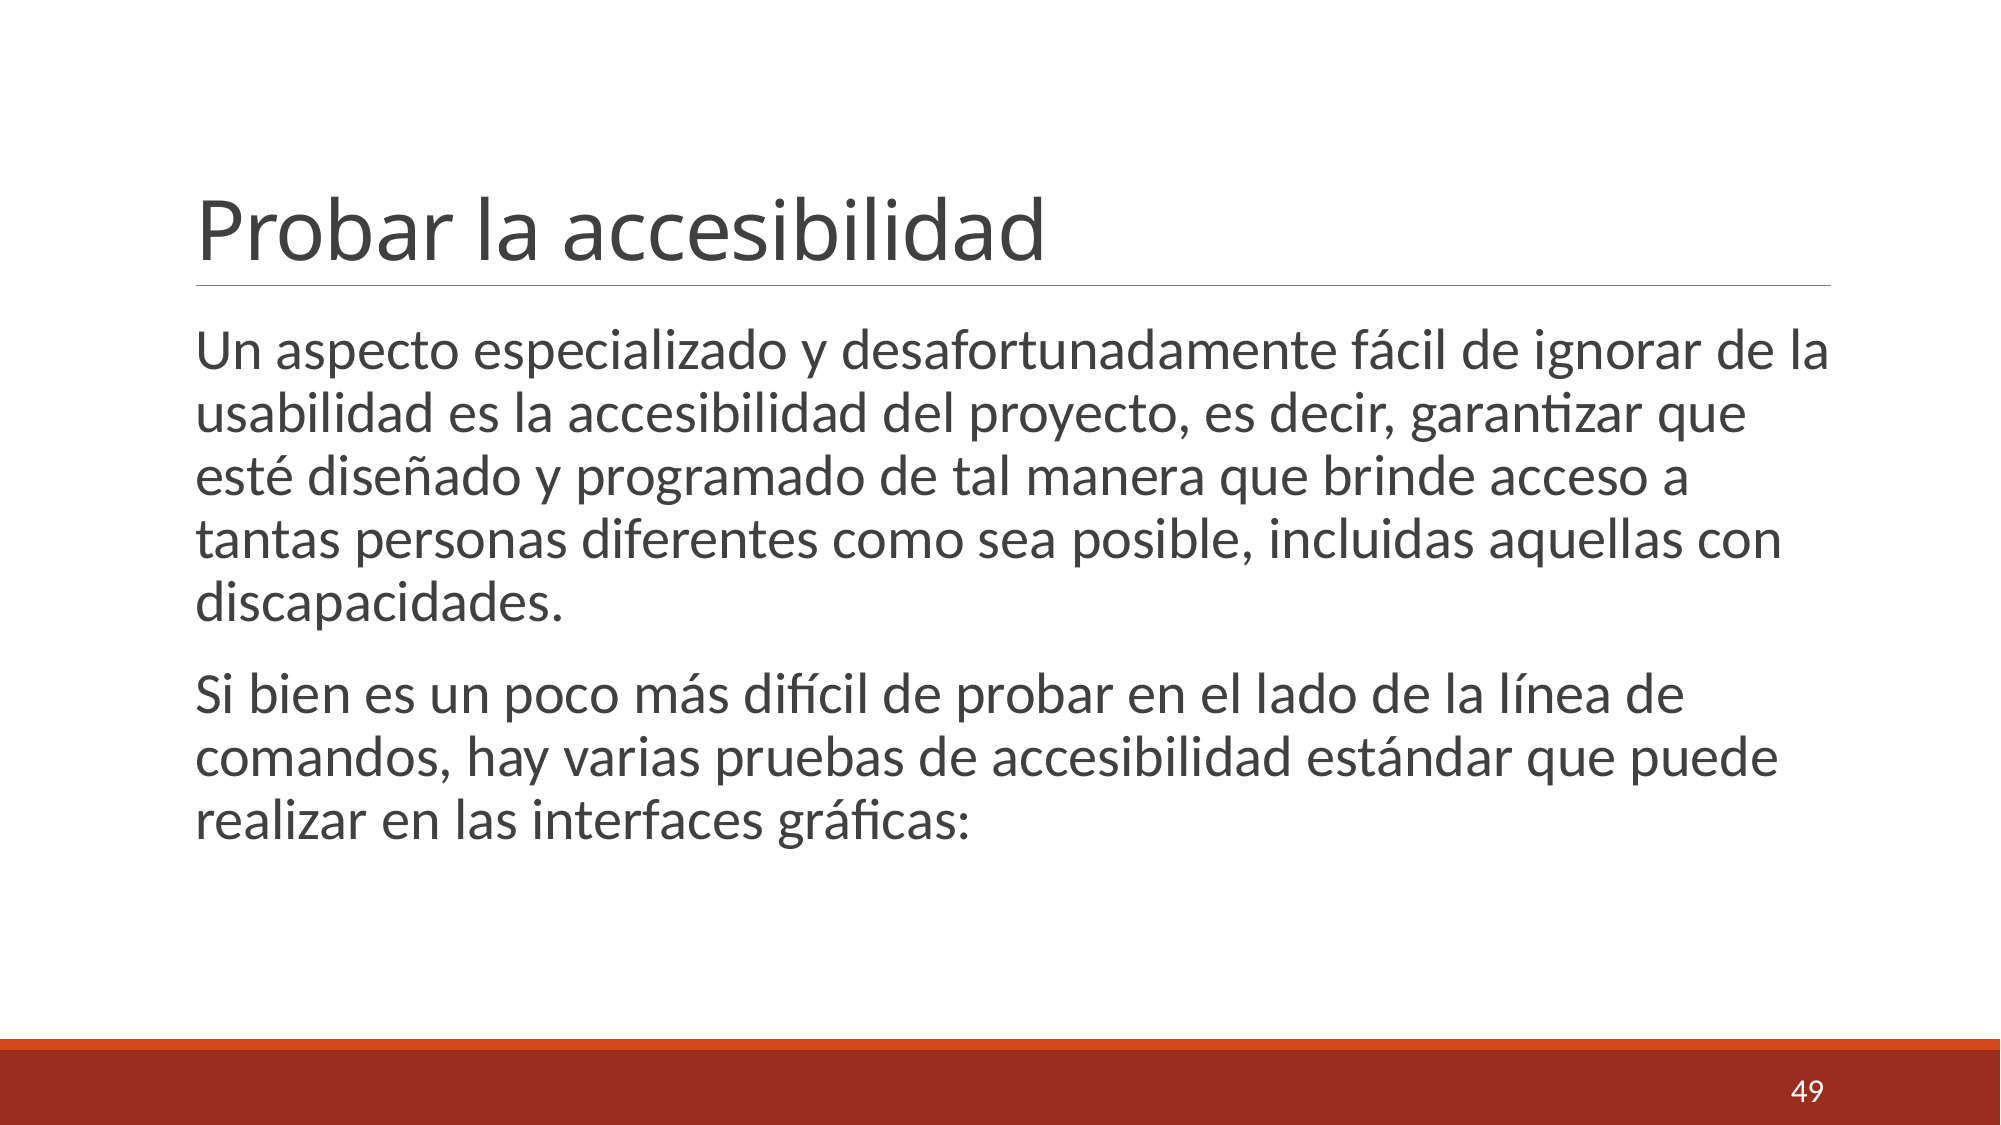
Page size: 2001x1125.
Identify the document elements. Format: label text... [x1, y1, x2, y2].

slide_number 49 [1624, 1059, 1840, 1120]
title Probar la accesibilidad [180, 47, 1883, 285]
list Un aspecto especializado y desafortunadamente fácil de ignorar de la usabilidad es la accesibilidad del proyecto, es decir, garantizar que esté diseñado y programado de tal manera que brinde acceso a tantas personas diferentes como sea posible, incluidas aquellas con discapacidades. Si bien es un poco más difícil de probar en el lado de la línea de comandos, hay varias pruebas de accesibilidad estándar que puede realizar en las interfaces gráficas: [180, 311, 1840, 928]
